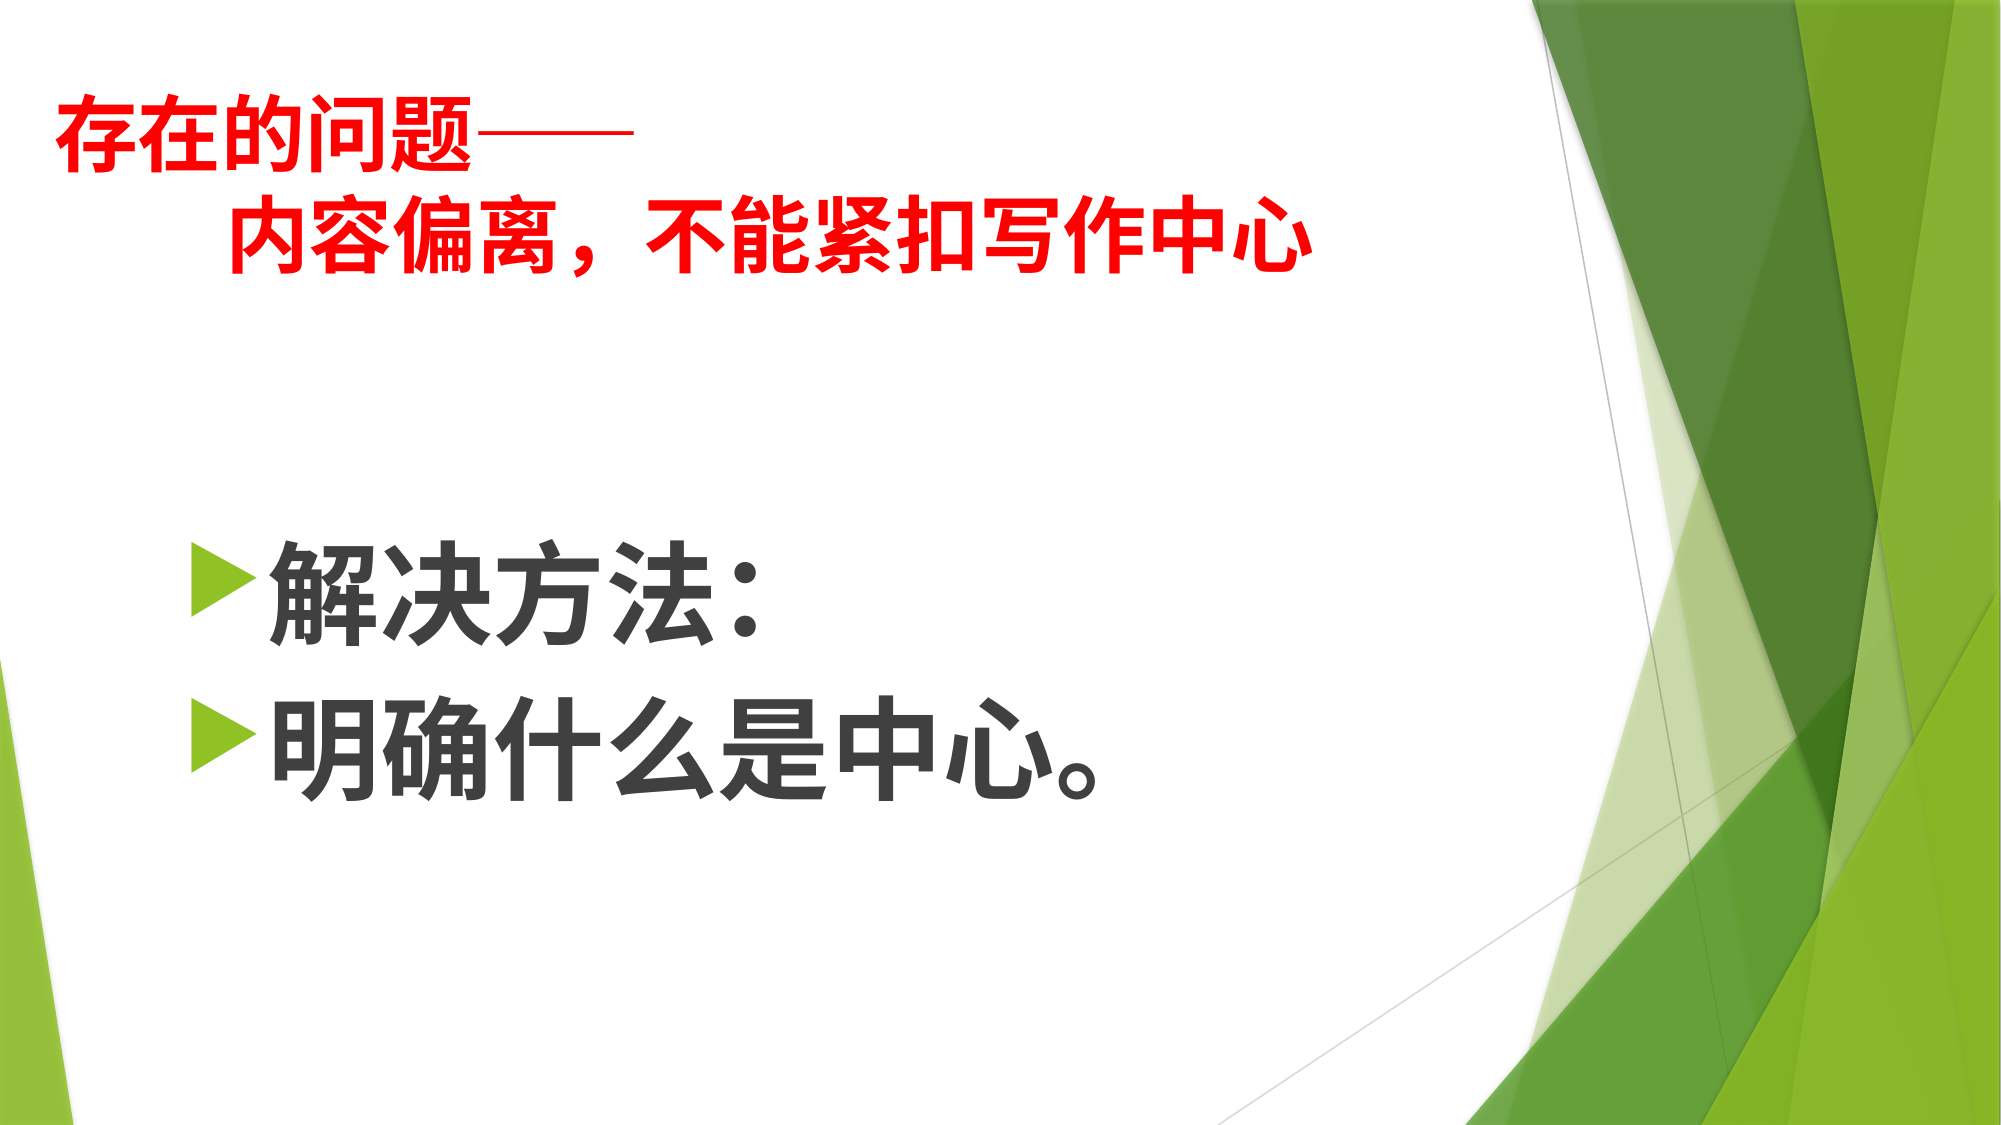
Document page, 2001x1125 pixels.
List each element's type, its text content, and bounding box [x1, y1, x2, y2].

title 存在的问题—— 内容偏离，不能紧扣写作中心 [39, 74, 1974, 291]
list 解决方法： 明确什么是中心。 [168, 515, 1579, 1125]
